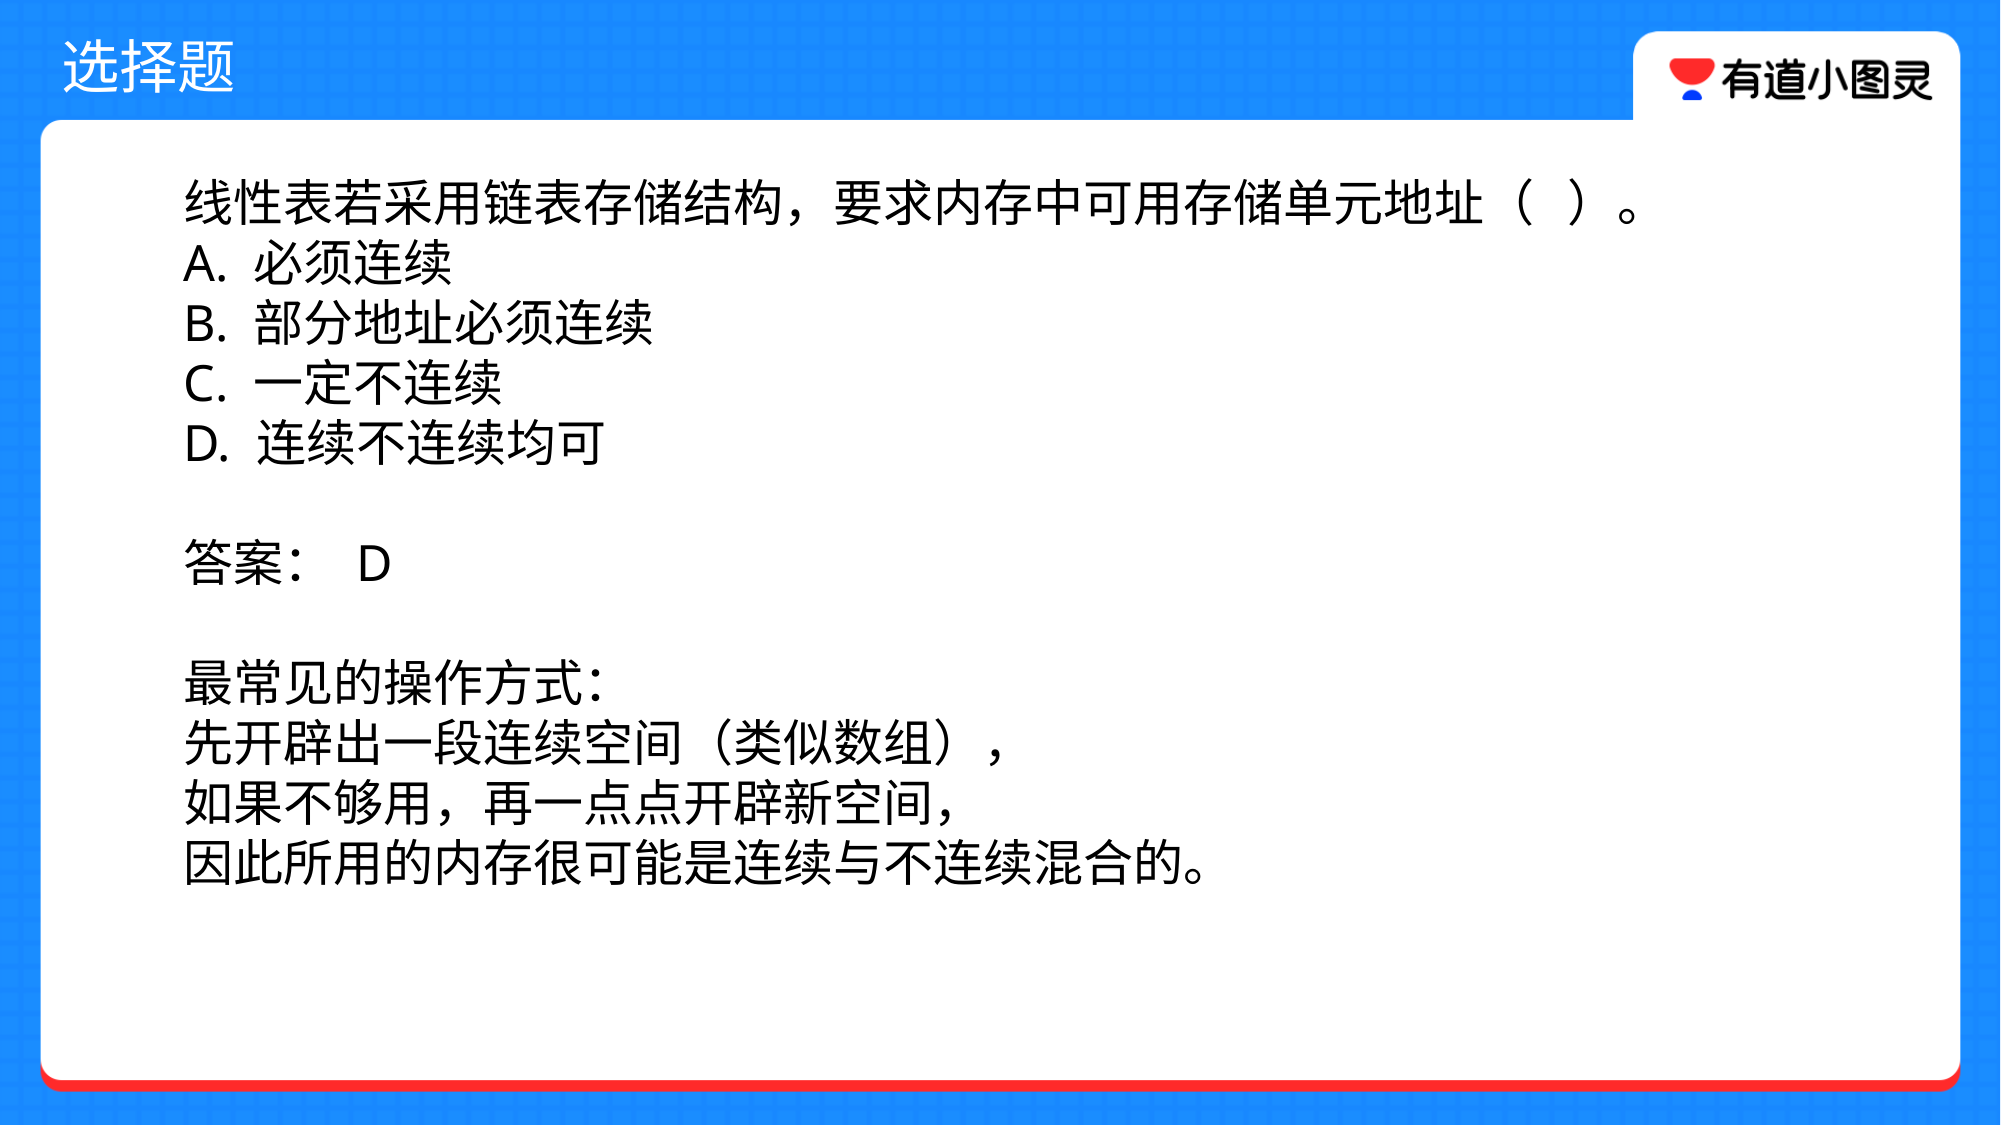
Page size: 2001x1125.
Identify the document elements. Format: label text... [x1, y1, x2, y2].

text_box 线性表若采用链表存储结构，要求内存中可用存储单元地址（ ）。 A. 必须连续 B. 部分地址必须连续 C. 一定不连续 D. 连续不连续均可 答案： D 最常见的操作方式： 先开辟出一段连续空间（类似数组）， 如果不够用，再一点点开辟新空间， 因此所用的内存很可能是连续与不连续混合的。 [176, 164, 1824, 900]
text_box 选择题 [46, 22, 252, 108]
picture [0, 0, 2001, 1125]
